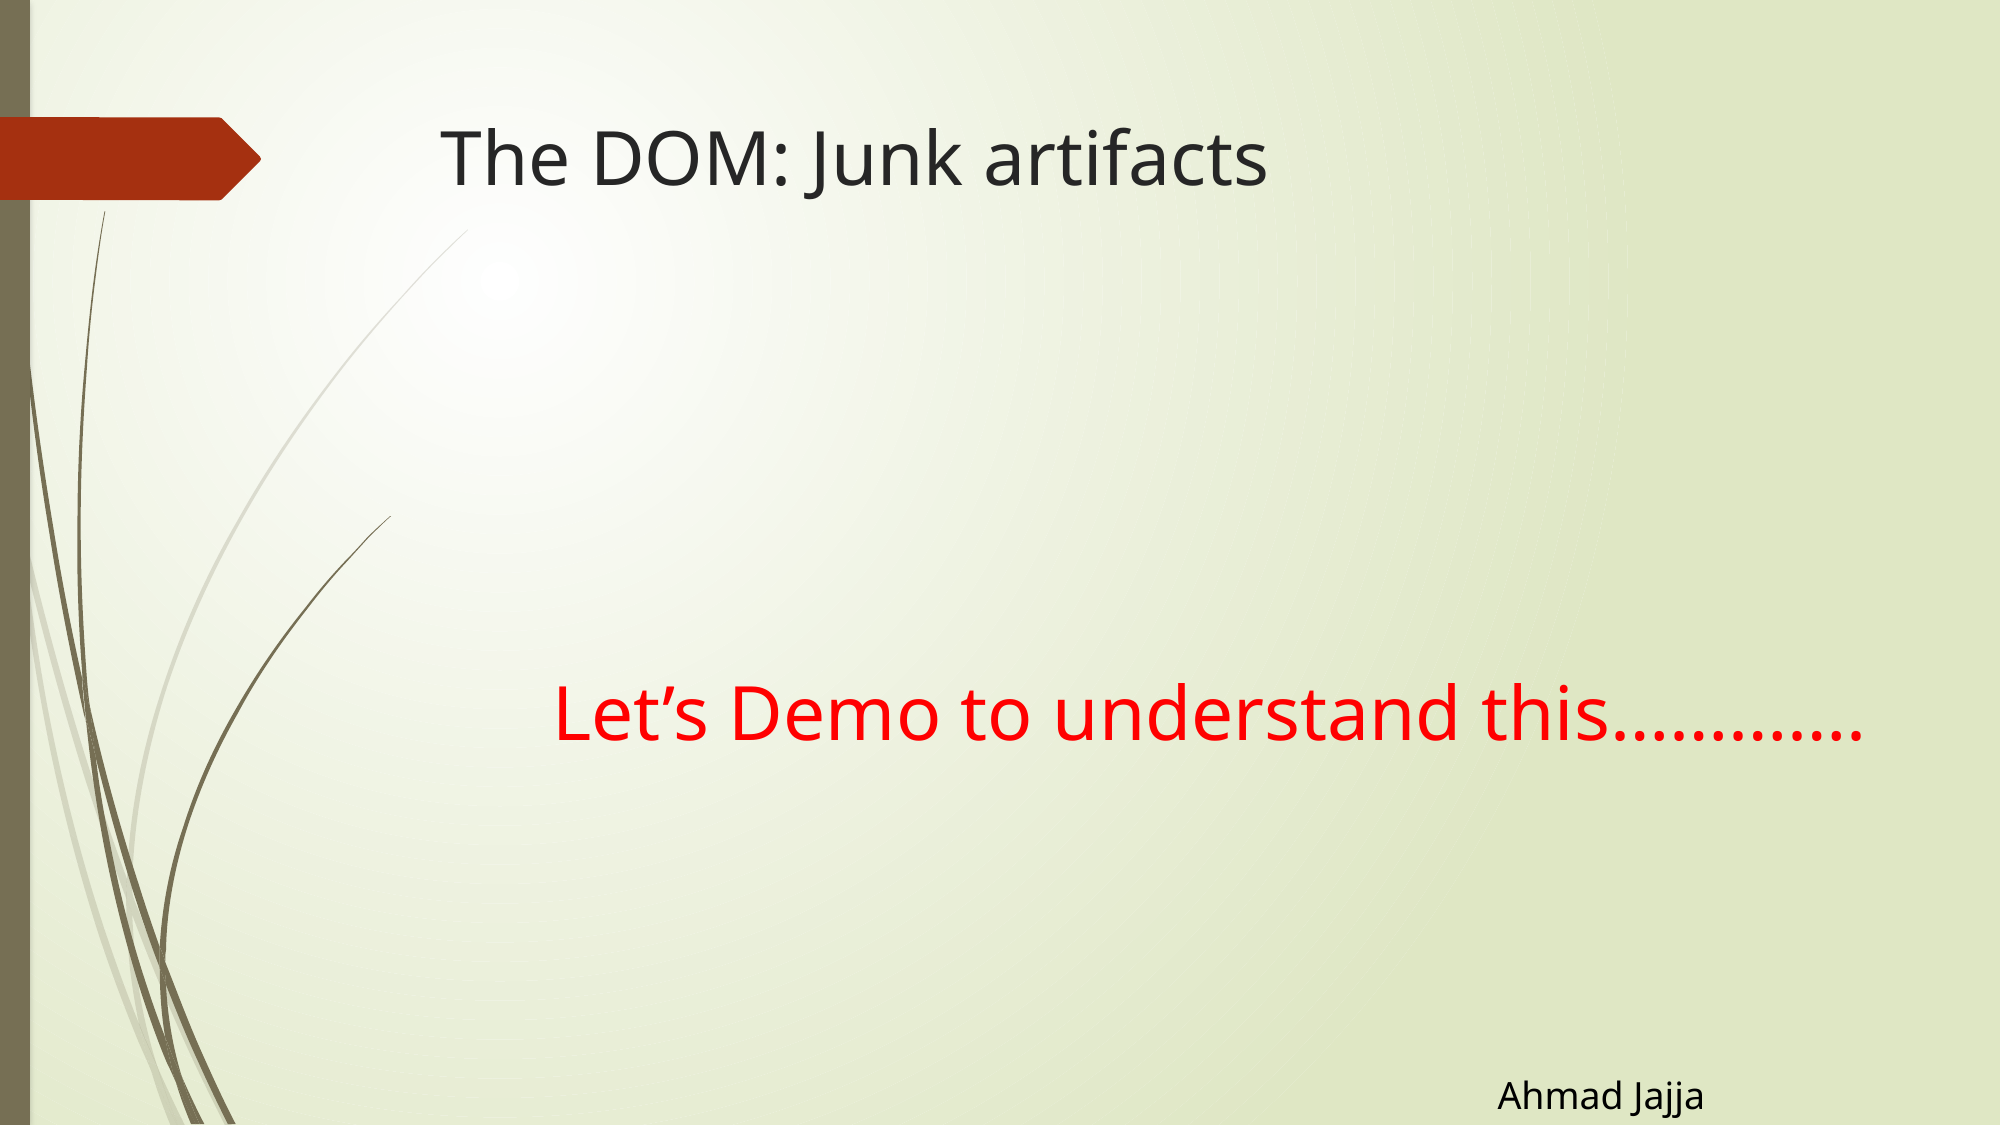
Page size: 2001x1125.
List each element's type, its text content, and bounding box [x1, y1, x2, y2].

text_box Ahmad Jajja [1482, 1064, 1720, 1125]
list Let’s Demo to understand this…………. [537, 567, 2000, 952]
title The DOM: Junk artifacts [425, 102, 1888, 256]
